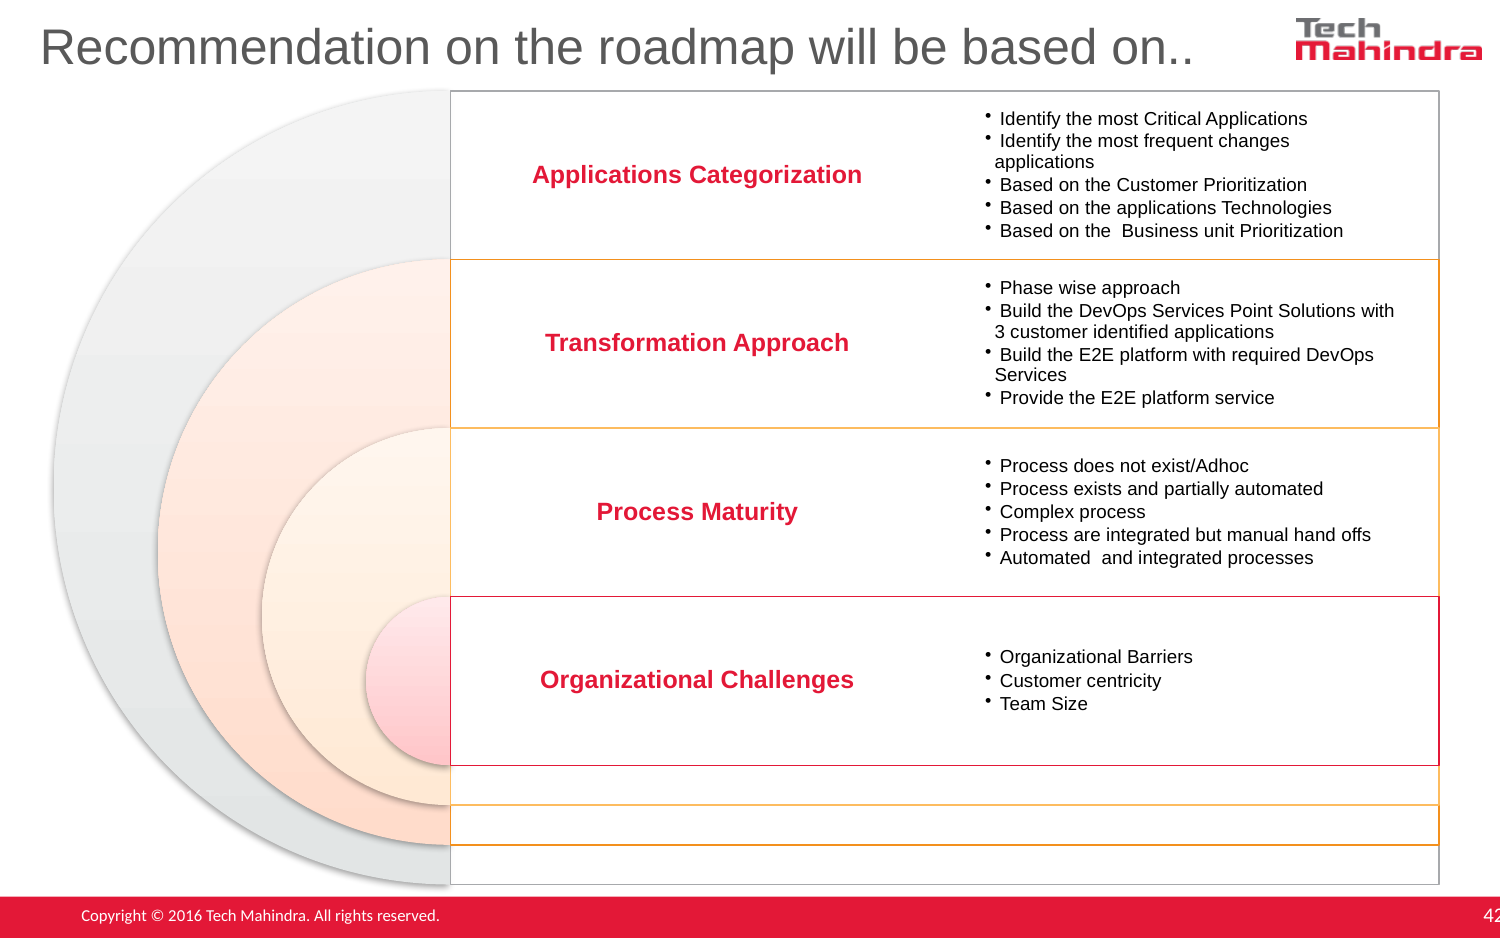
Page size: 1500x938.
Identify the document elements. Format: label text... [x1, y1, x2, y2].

title Recommendation on the roadmap will be based on.. [26, 0, 1380, 130]
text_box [53, 90, 1440, 885]
picture [1380, 18, 1482, 60]
